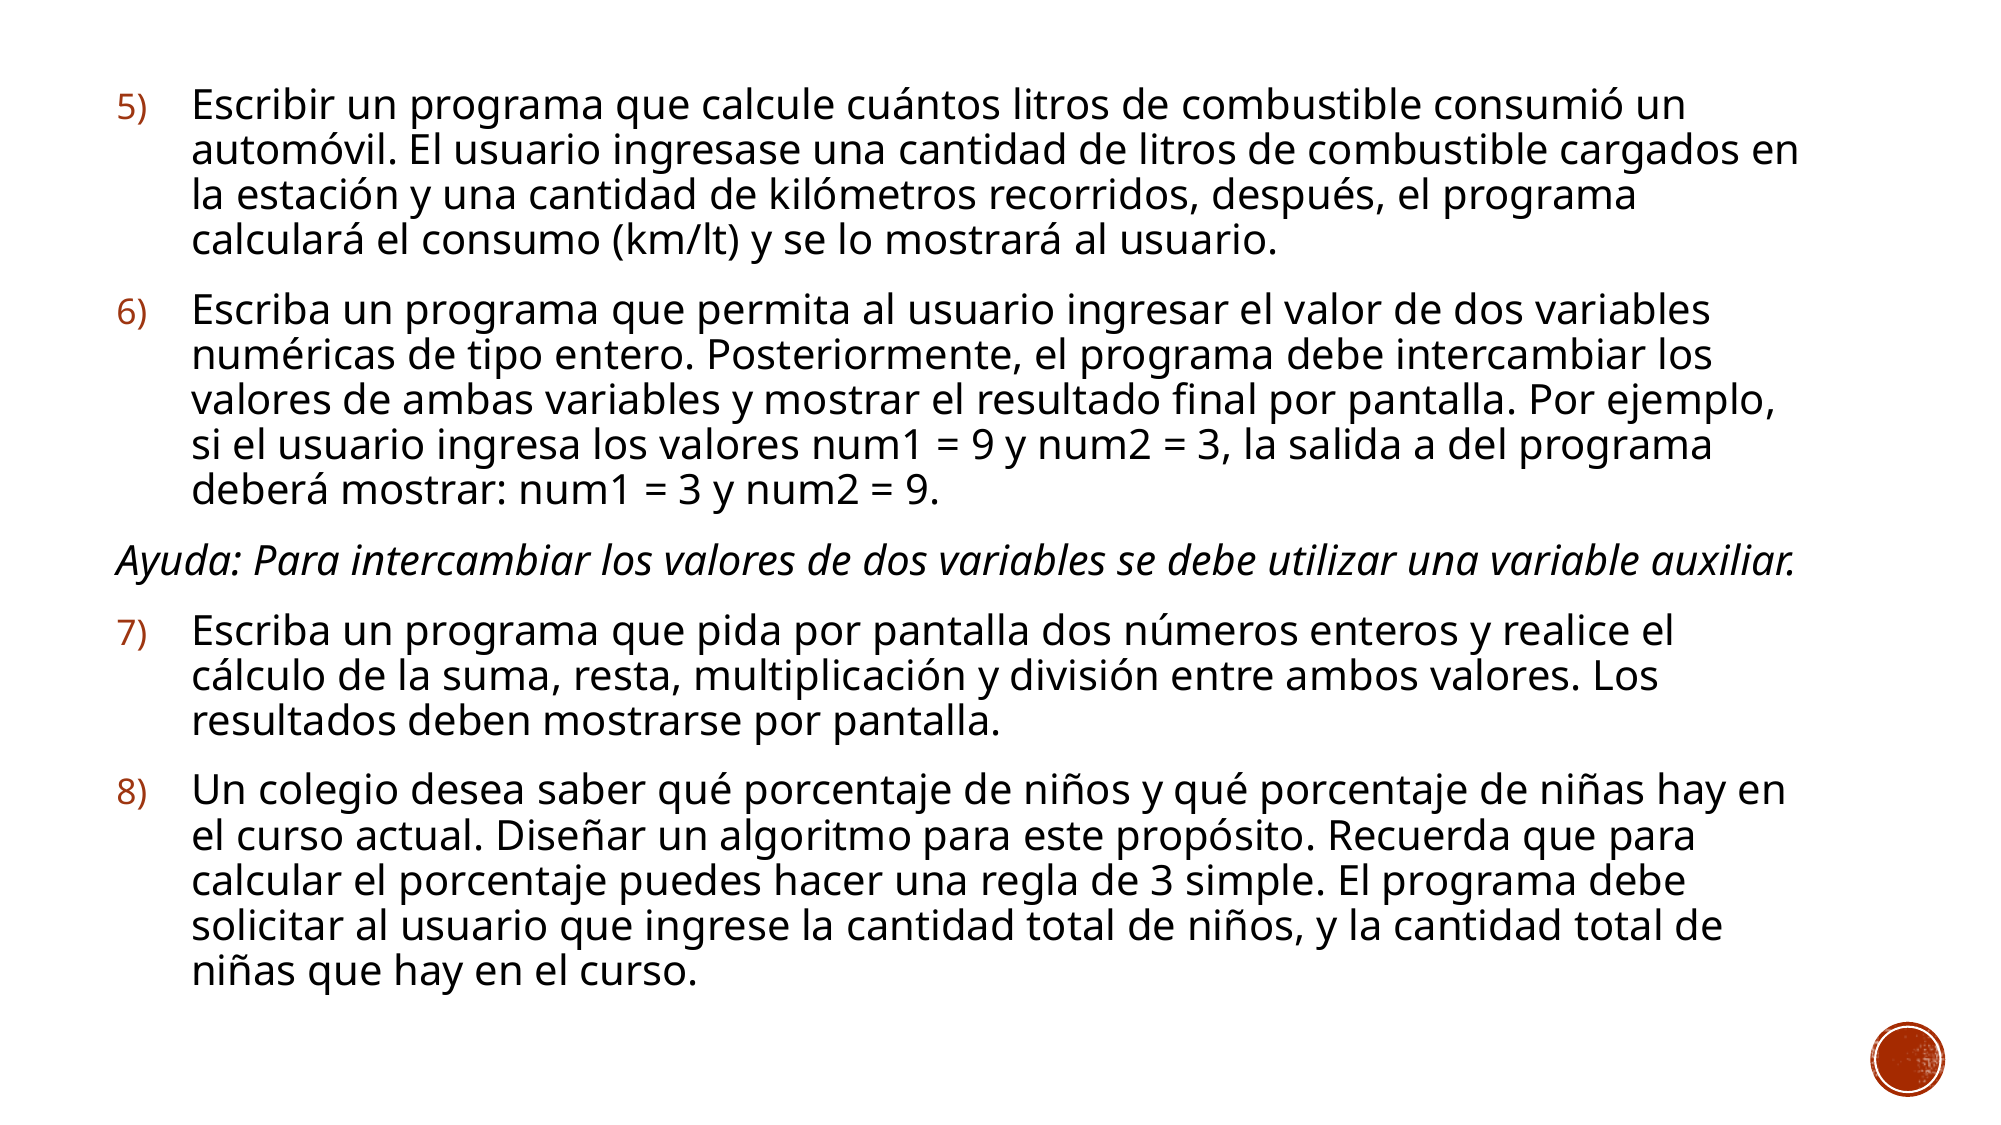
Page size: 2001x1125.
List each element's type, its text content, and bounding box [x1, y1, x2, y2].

text_box Escribir un programa que calcule cuántos litros de combustible consumió un automóvil. El usuario ingresase una cantidad de litros de combustible cargados en la estación y una cantidad de kilómetros recorridos, después, el programa calculará el consumo (km/lt) y se lo mostrará al usuario. Escriba un programa que permita al usuario ingresar el valor de dos variables numéricas de tipo entero. Posteriormente, el programa debe intercambiar los valores de ambas variables y mostrar el resultado final por pantalla. Por ejemplo, si el usuario ingresa los valores num1 = 9 y num2 = 3, la salida a del programa deberá mostrar: num1 = 3 y num2 = 9. Ayuda: Para intercambiar los valores de dos variables se debe utilizar una variable auxiliar. Escriba un programa que pida por pantalla dos números enteros y realice el cálculo de la suma, resta, multiplicación y división entre ambos valores. Los resultados deben mostrarse por pantalla. Un colegio desea saber qué porcentaje de niños y qué porcentaje de niñas hay en el curso actual. Diseñar un algoritmo para este propósito. Recuerda que para calcular el porcentaje puedes hacer una regla de 3 simple. El programa debe solicitar al usuario que ingrese la cantidad total de niños, y la cantidad total de niñas que hay en el curso. [101, 76, 1826, 1057]
